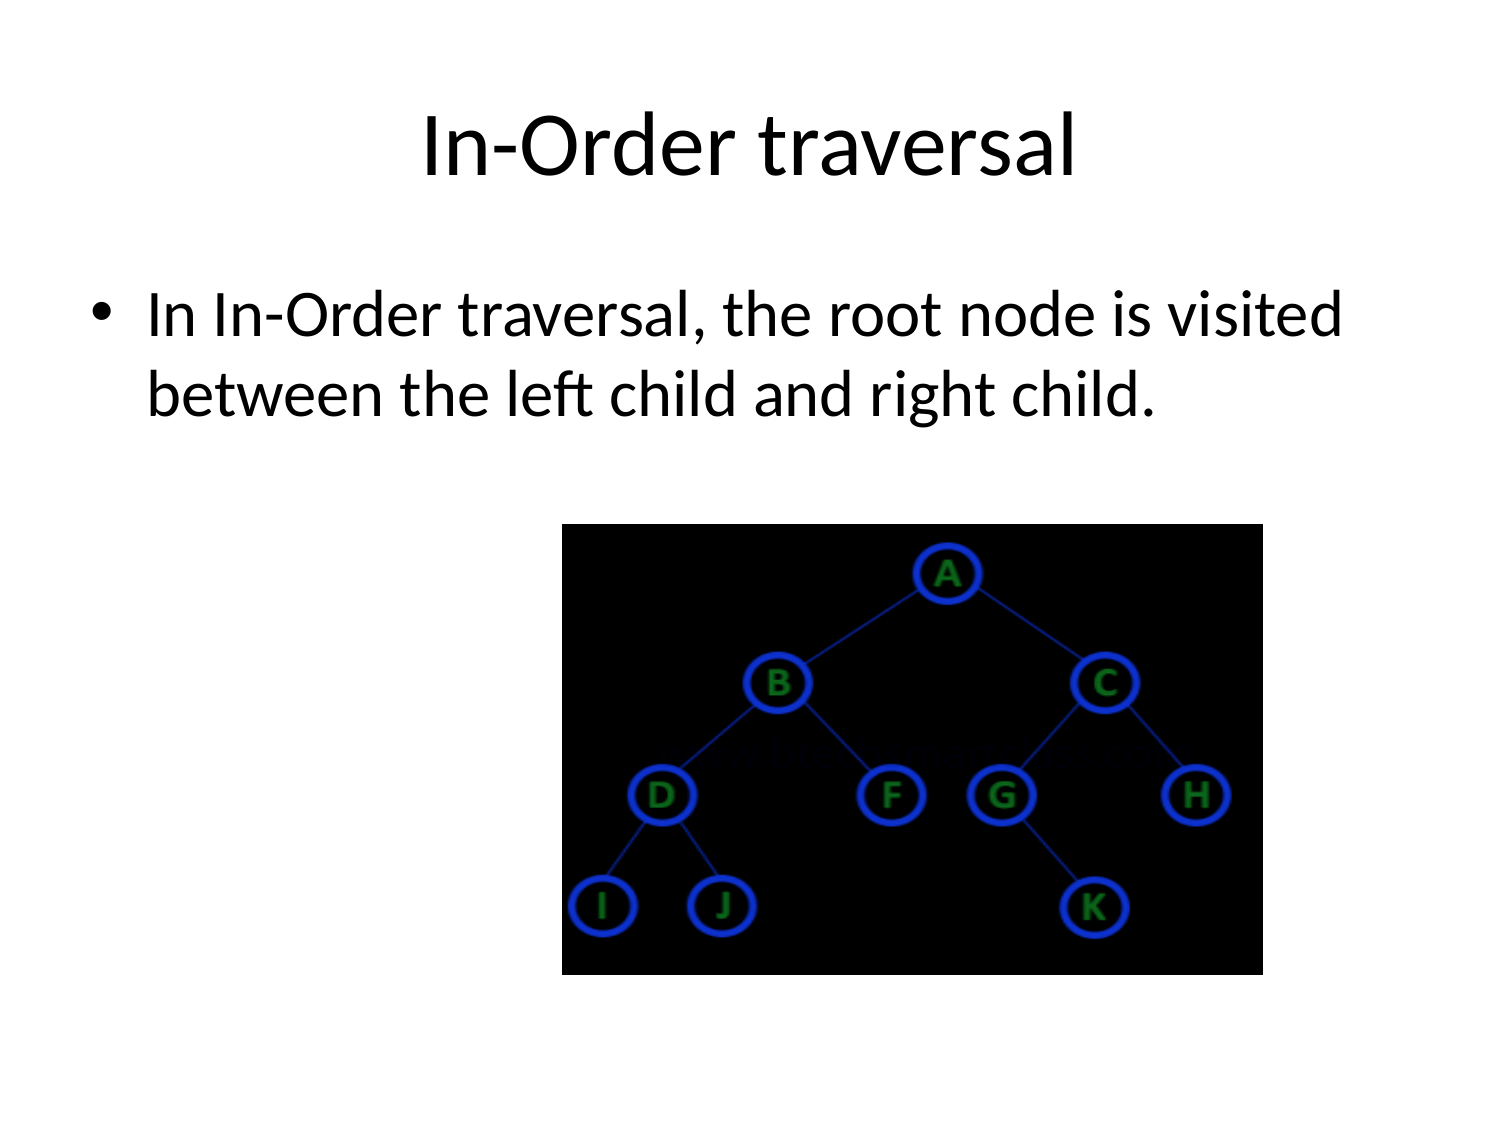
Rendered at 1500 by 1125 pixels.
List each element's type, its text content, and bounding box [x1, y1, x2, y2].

picture [562, 524, 1263, 976]
title In-Order traversal [75, 45, 1425, 233]
list In In-Order traversal, the root node is visited between the left child and right child. [75, 262, 1425, 1005]
